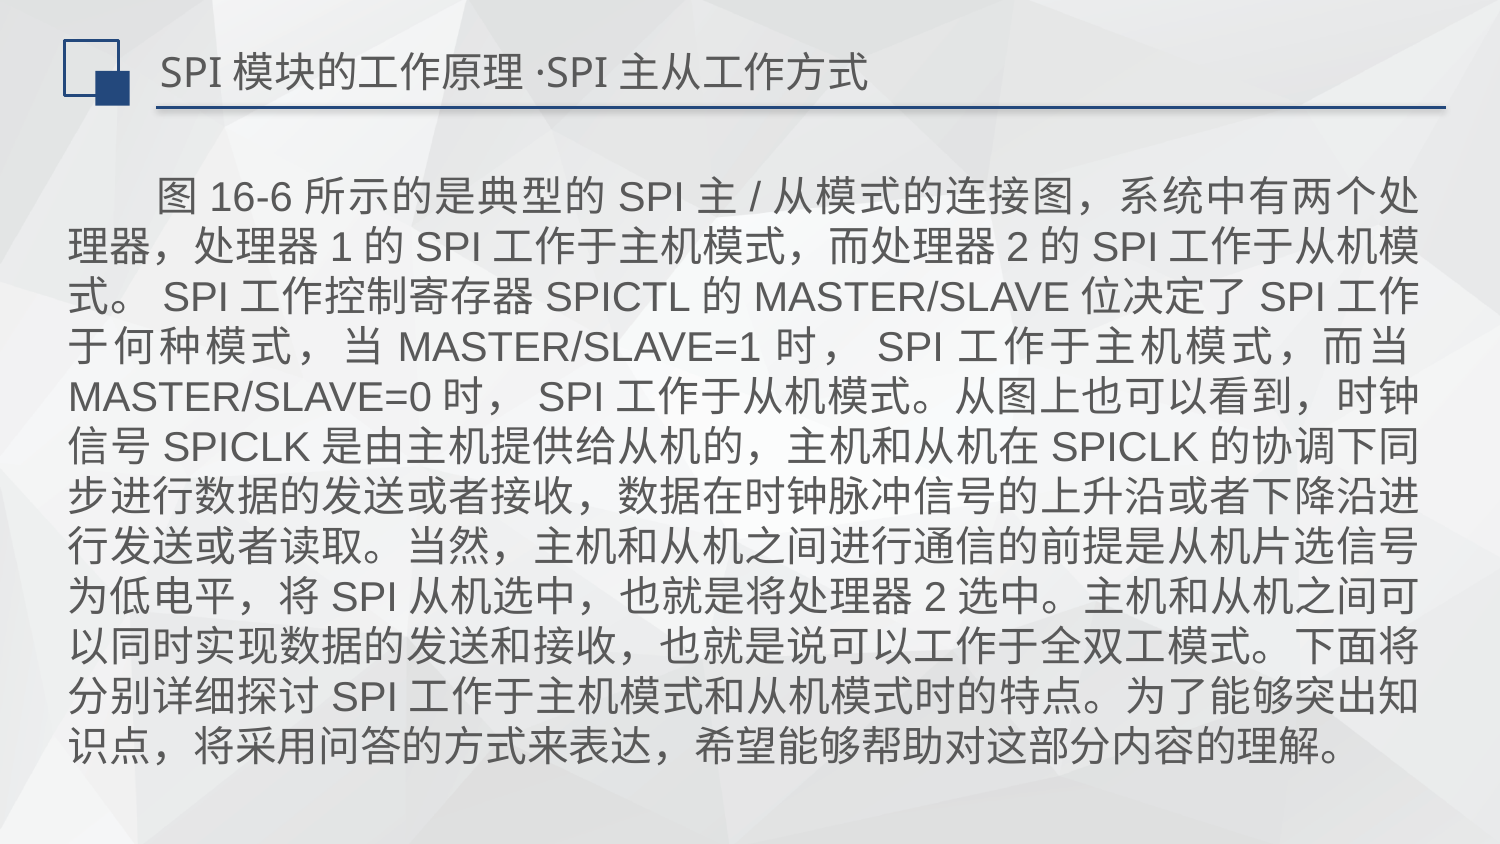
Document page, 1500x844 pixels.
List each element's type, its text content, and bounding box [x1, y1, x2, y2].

title SPI模块的工作原理·SPI主从工作方式 [148, 43, 1388, 99]
picture [0, 0, 1500, 844]
